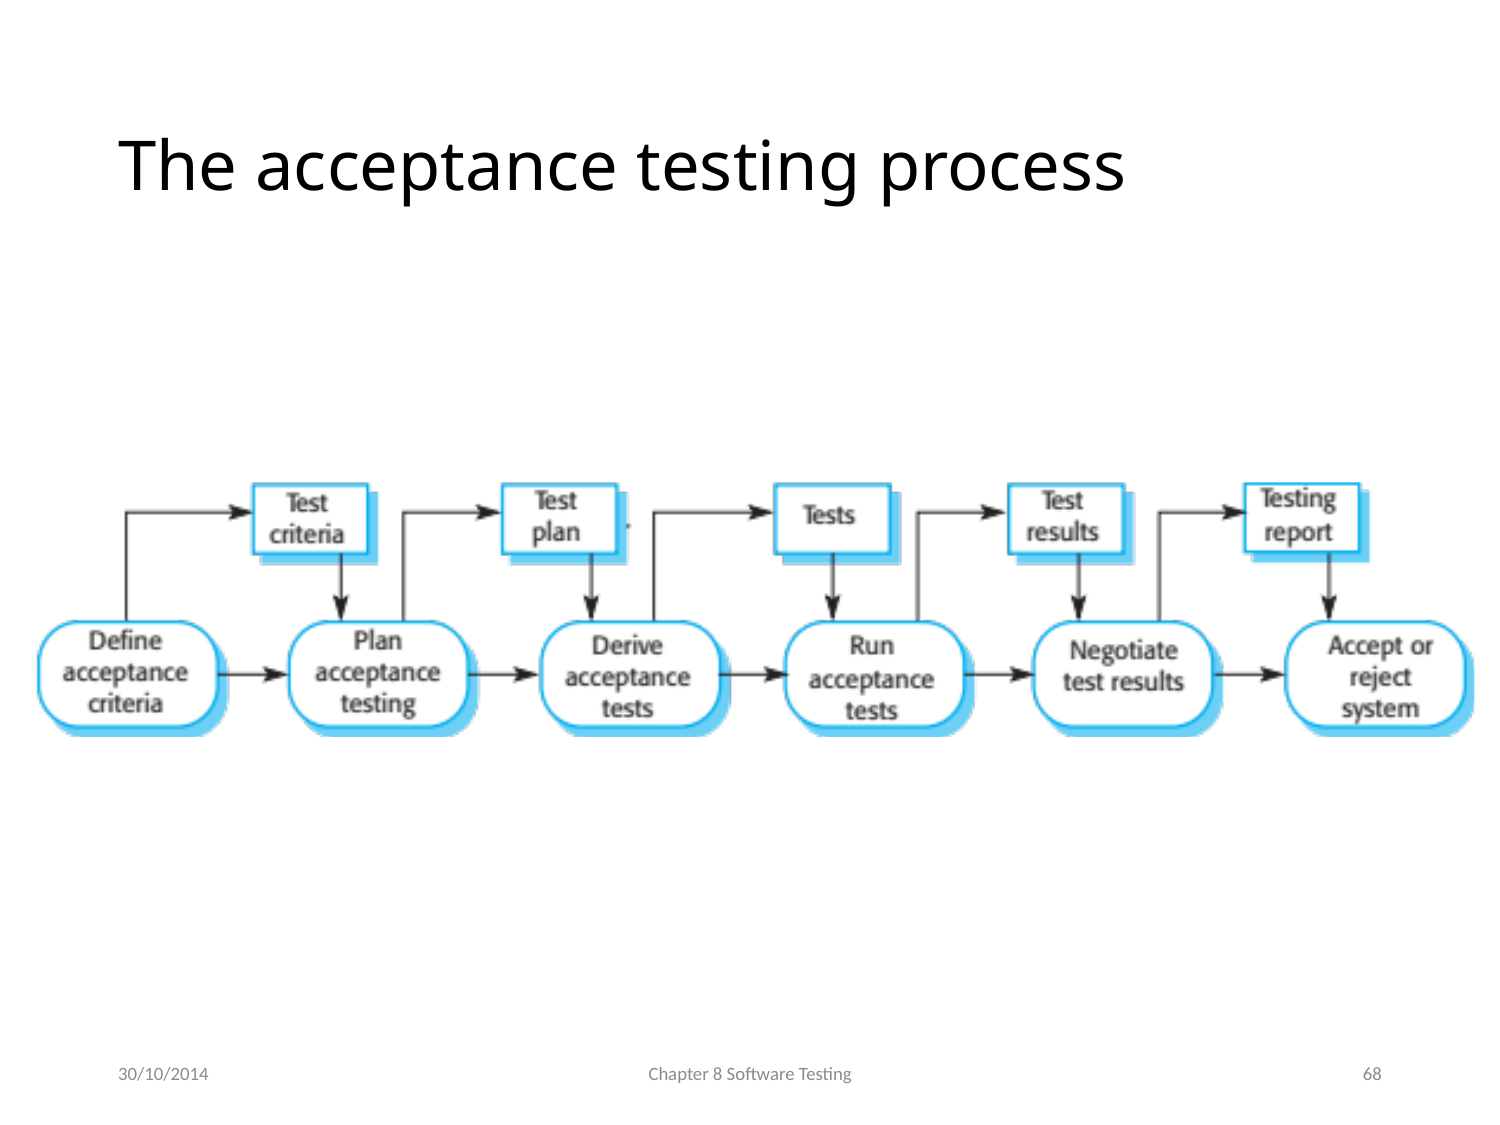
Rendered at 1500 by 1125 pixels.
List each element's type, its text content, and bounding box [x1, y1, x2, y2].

footer Chapter 8 Software Testing [496, 1042, 1004, 1103]
picture [31, 481, 1475, 737]
slide_number 68 [1059, 1042, 1397, 1103]
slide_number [103, 1042, 441, 1103]
title The acceptance testing process [103, 59, 1397, 278]
